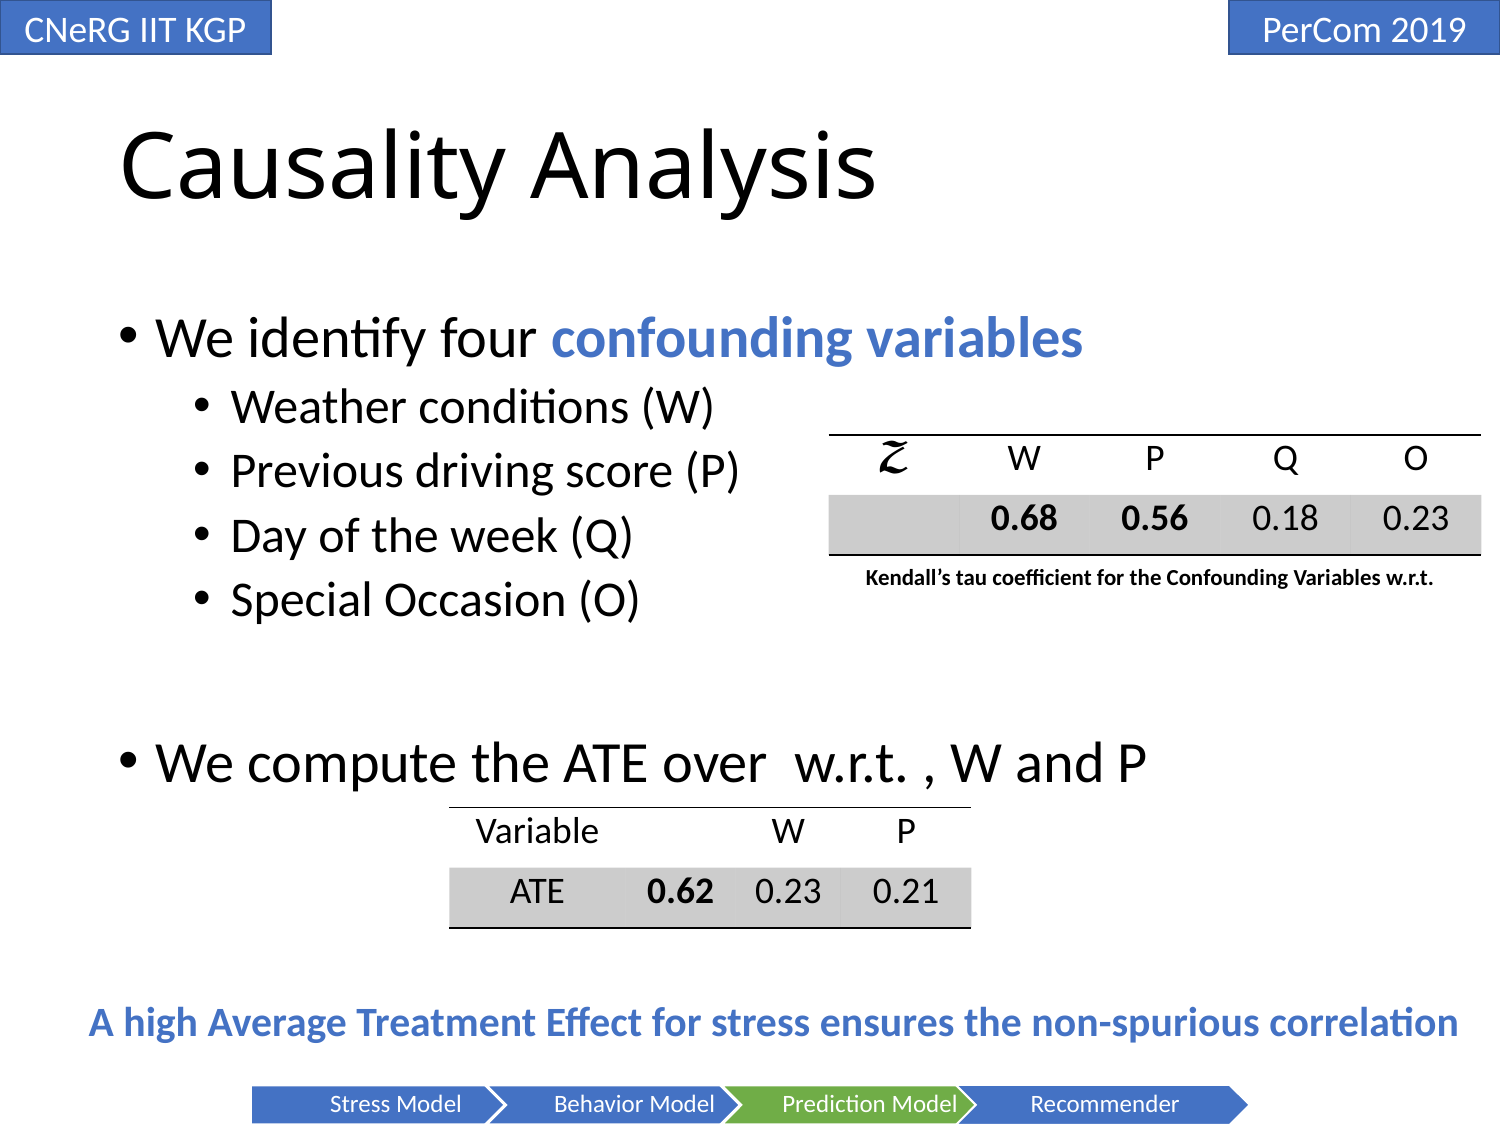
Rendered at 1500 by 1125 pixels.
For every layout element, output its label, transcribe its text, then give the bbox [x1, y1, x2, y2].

title Causality Analysis [103, 59, 1397, 278]
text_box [249, 1084, 1250, 1125]
text_box A high Average Treatment Effect for stress ensures the non-spurious correlation [73, 987, 1476, 1053]
